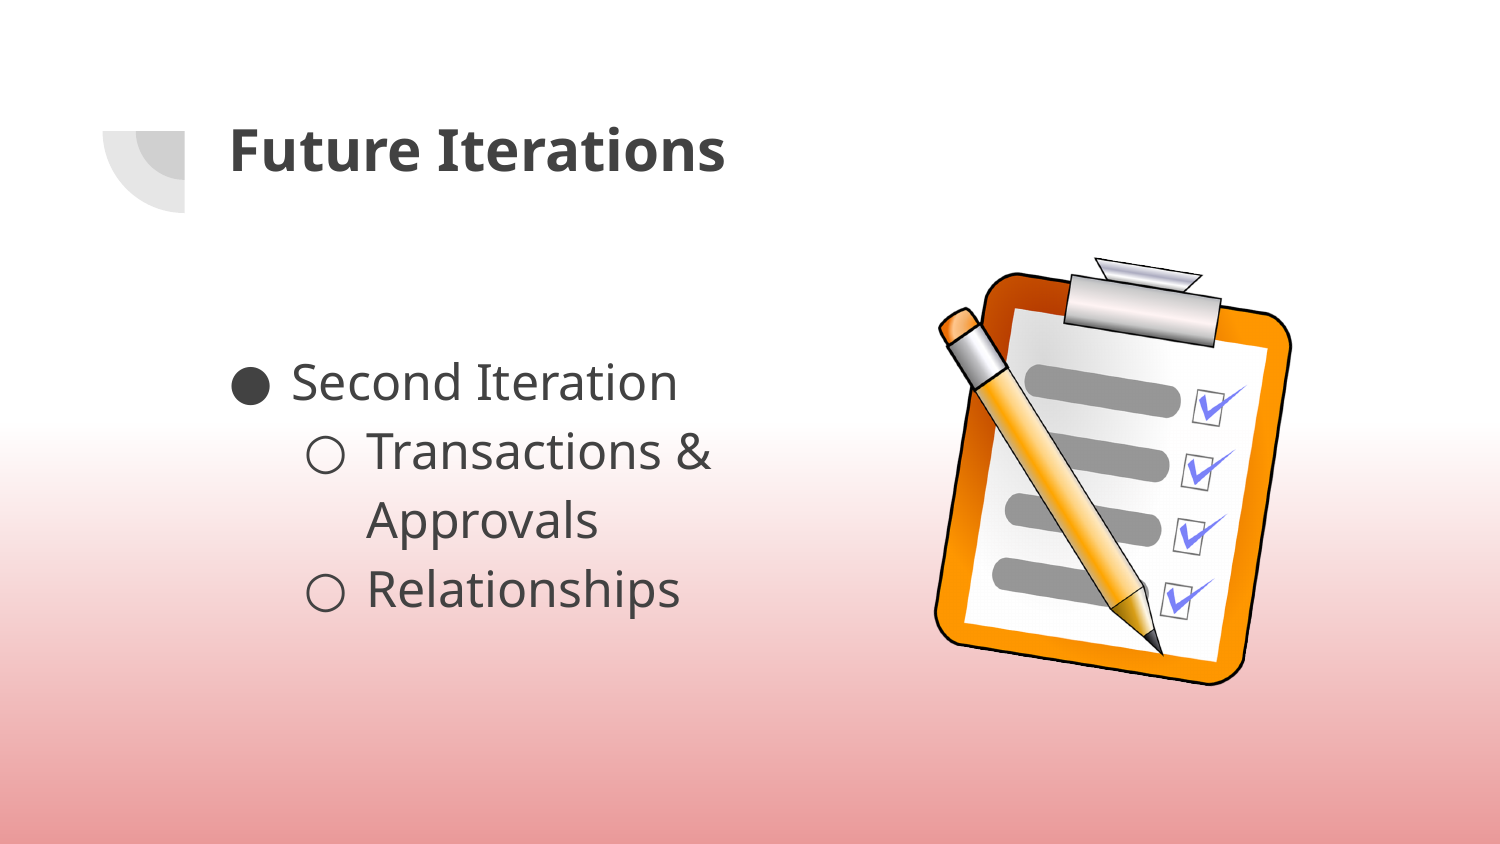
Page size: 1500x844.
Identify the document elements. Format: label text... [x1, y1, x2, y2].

list Second Iteration Transactions & Approvals Relationships [201, 326, 854, 596]
picture [889, 235, 1304, 690]
title Future Iterations [213, 98, 1368, 263]
